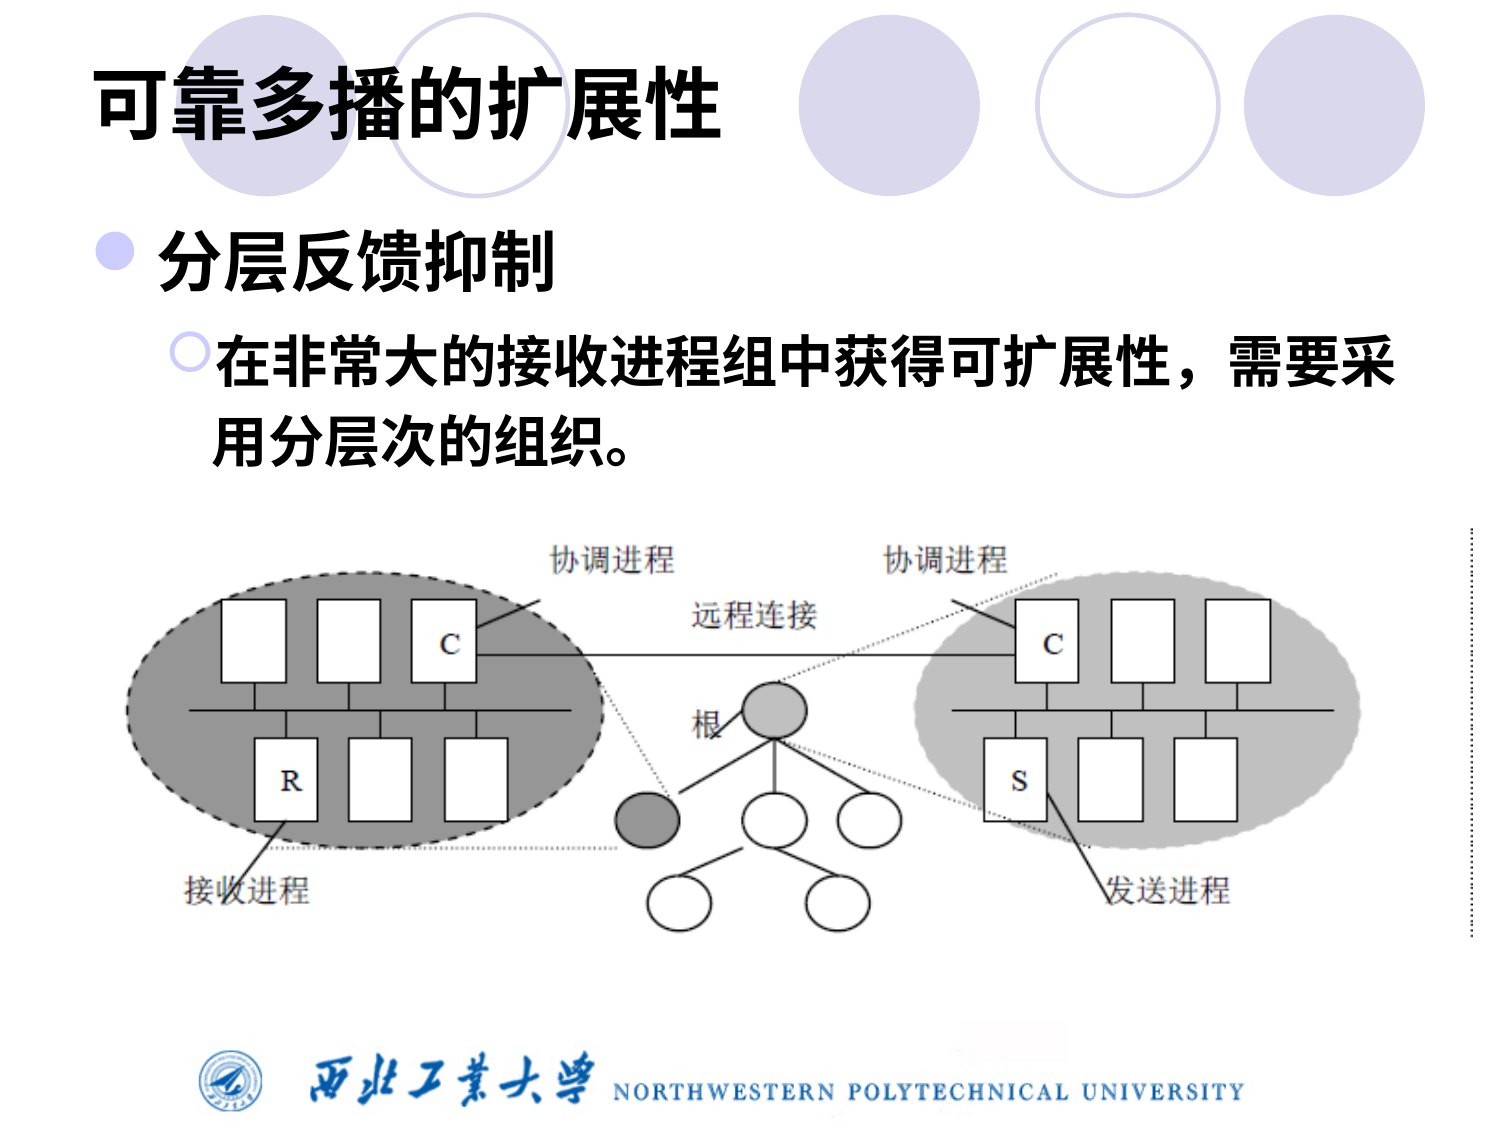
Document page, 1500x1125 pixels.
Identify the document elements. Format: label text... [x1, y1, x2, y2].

list 分层反馈抑制 在非常大的接收进程组中获得可扩展性，需要采用分层次的组织。 [75, 196, 1425, 1035]
picture [0, 1021, 1500, 1125]
title 可靠多播的扩展性 [75, 19, 1425, 185]
picture [111, 526, 1473, 941]
